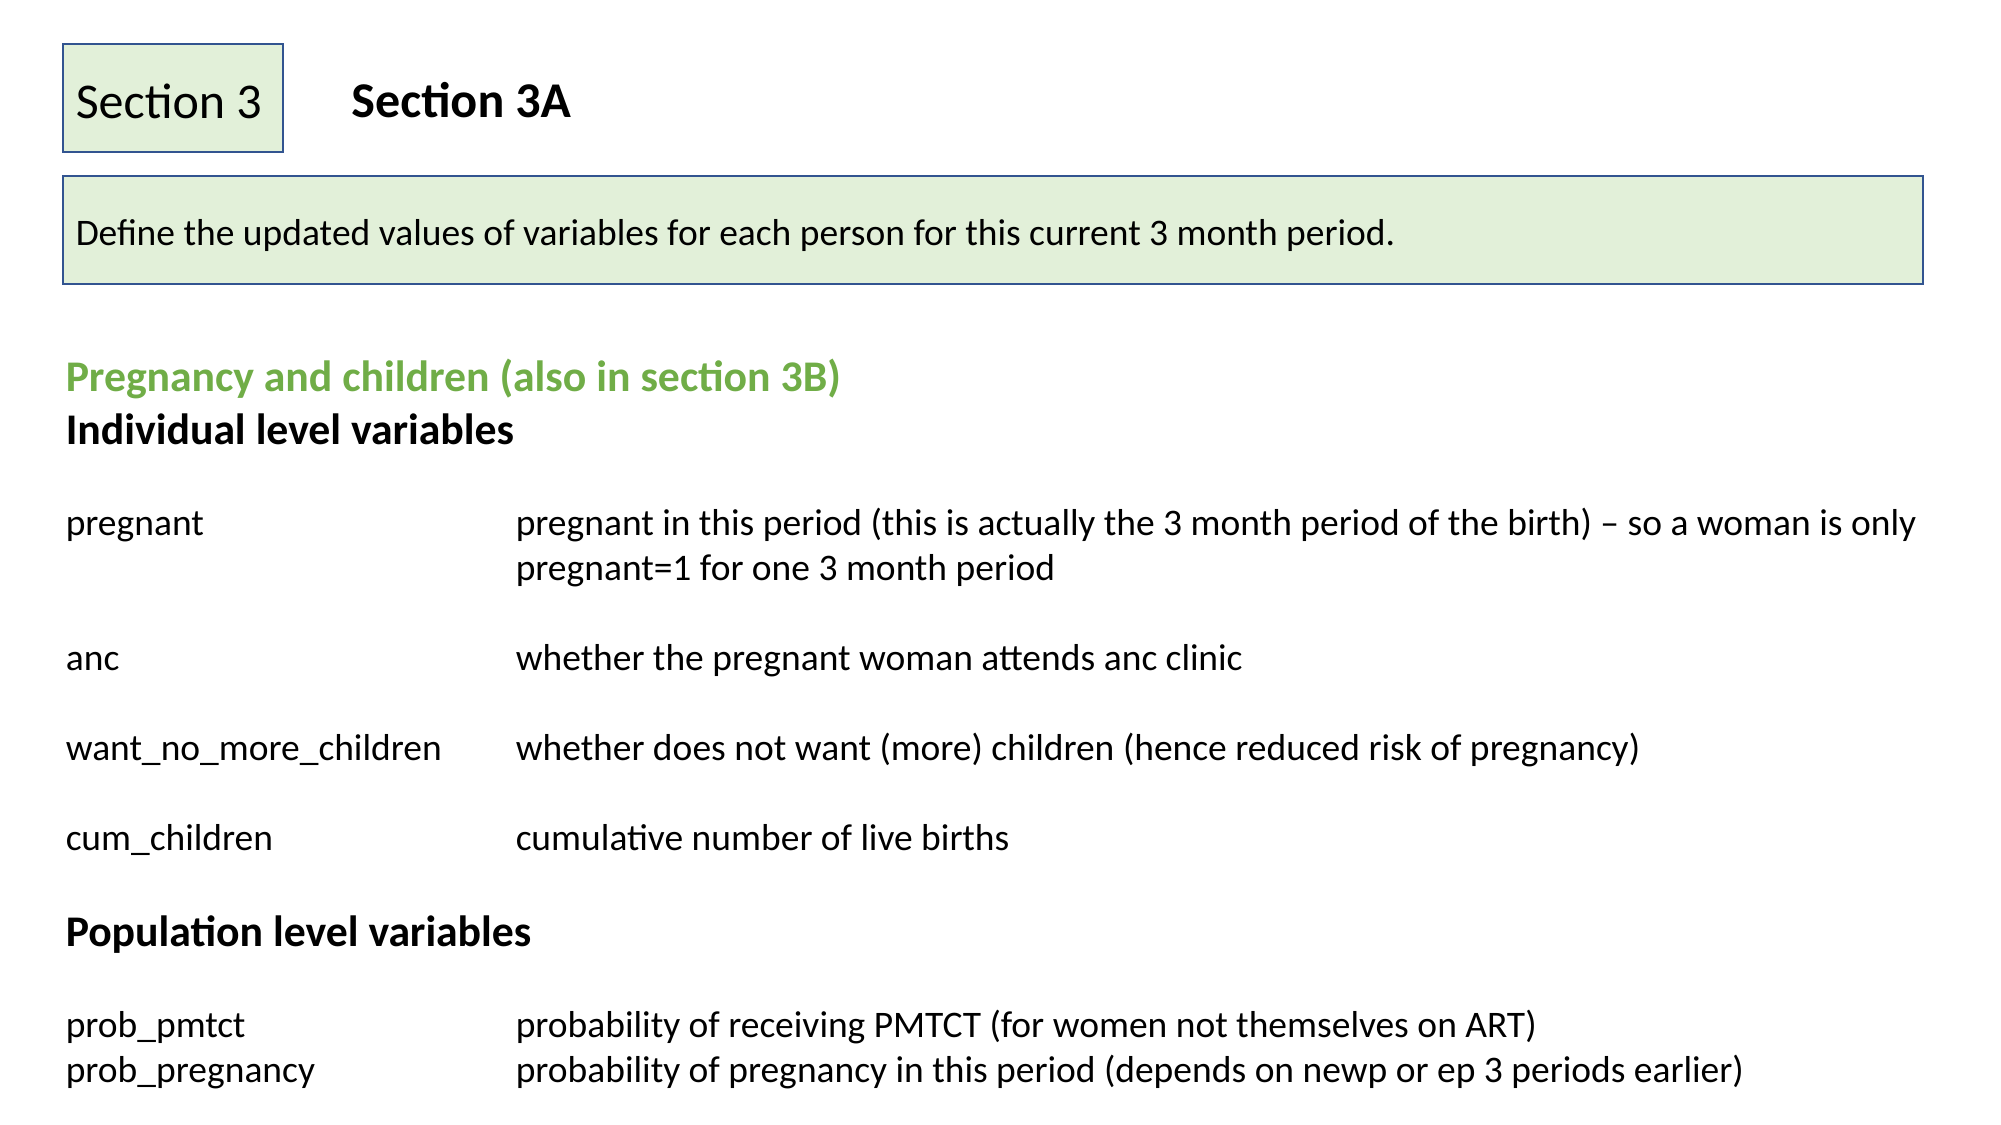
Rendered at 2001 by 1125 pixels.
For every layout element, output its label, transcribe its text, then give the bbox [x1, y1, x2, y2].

text_box Section 3A [336, 60, 587, 135]
text_box Section 3 [62, 43, 284, 153]
text_box Define the updated values of variables for each person for this current 3 month period. [62, 175, 1924, 285]
text_box Pregnancy and children (also in section 3B) Individual level variables pregnant pregnant in this period (this is actually the 3 month period of the birth) – so a woman is only pregnant=1 for one 3 month period anc whether the pregnant woman attends anc clinic want_no_more_children whether does not want (more) children (hence reduced risk of pregnancy) cum_children cumulative number of live births Population level variables prob_pmtct probability of receiving PMTCT (for women not themselves on ART) prob_pregnancy probability of pregnancy in this period (depends on newp or ep 3 periods earlier) [51, 340, 1938, 1125]
